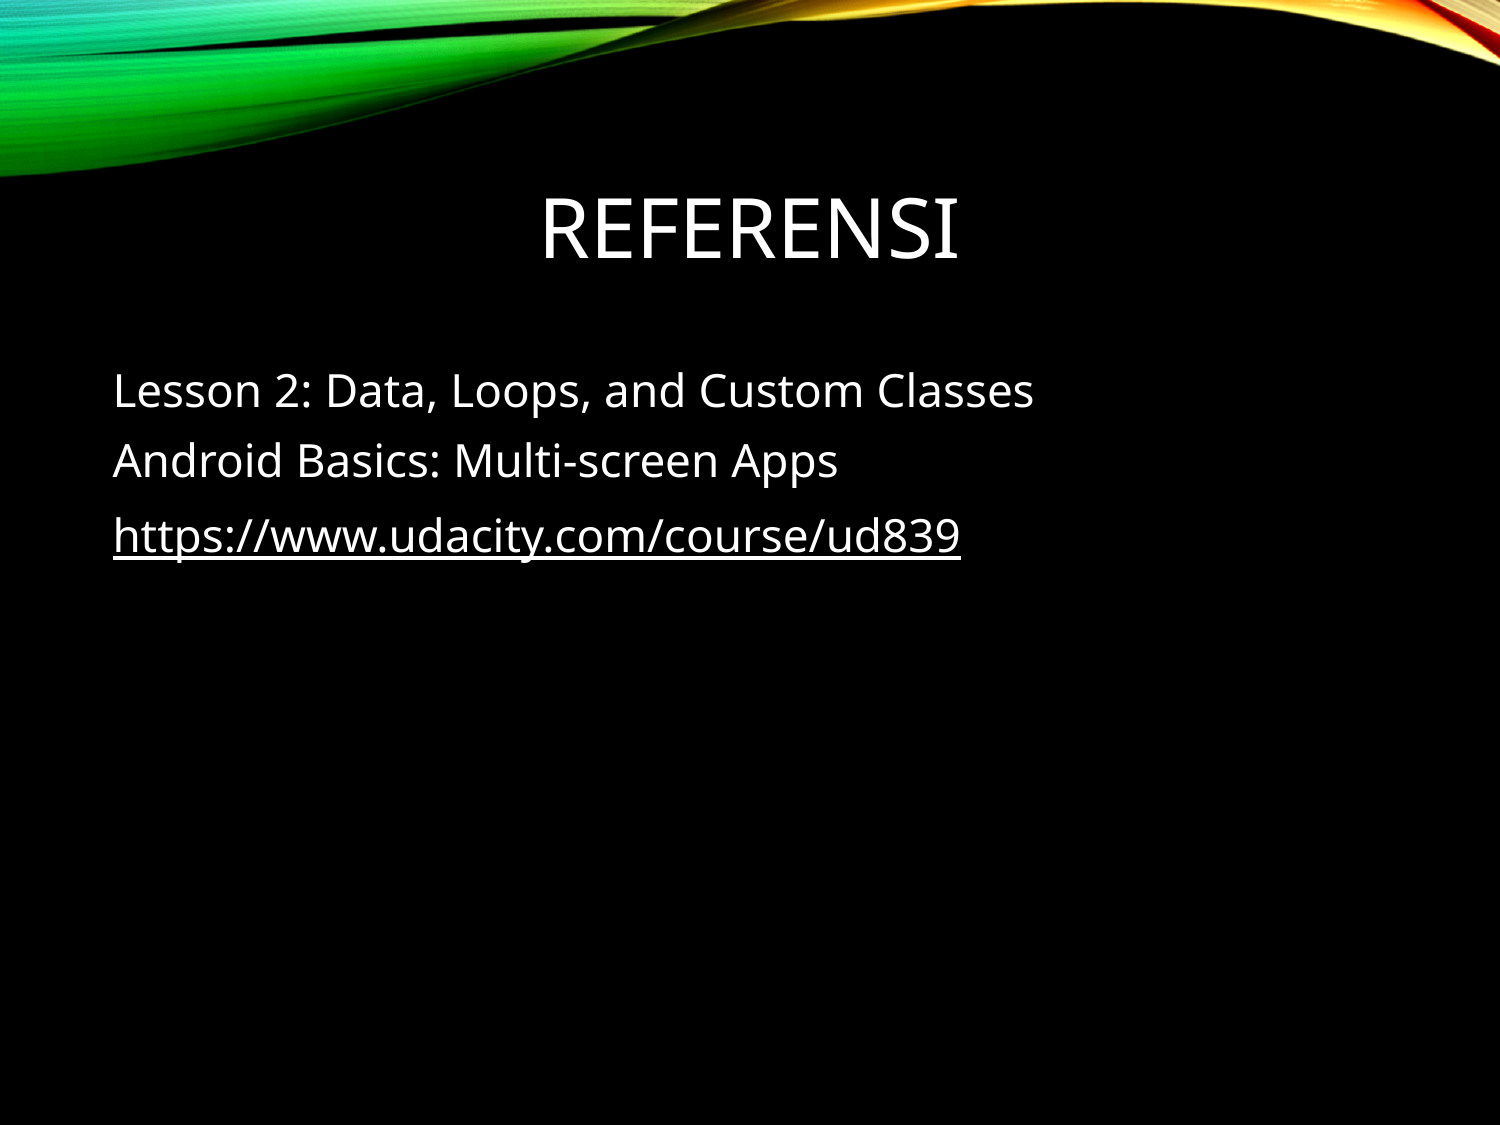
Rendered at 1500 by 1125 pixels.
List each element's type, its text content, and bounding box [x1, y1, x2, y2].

picture [0, 0, 1500, 178]
list Lesson 2: Data, Loops, and Custom Classes Android Basics: Multi-screen Apps https://www.udacity.com/course/ud839 [97, 360, 1403, 1028]
title Referensi [97, 125, 1403, 338]
